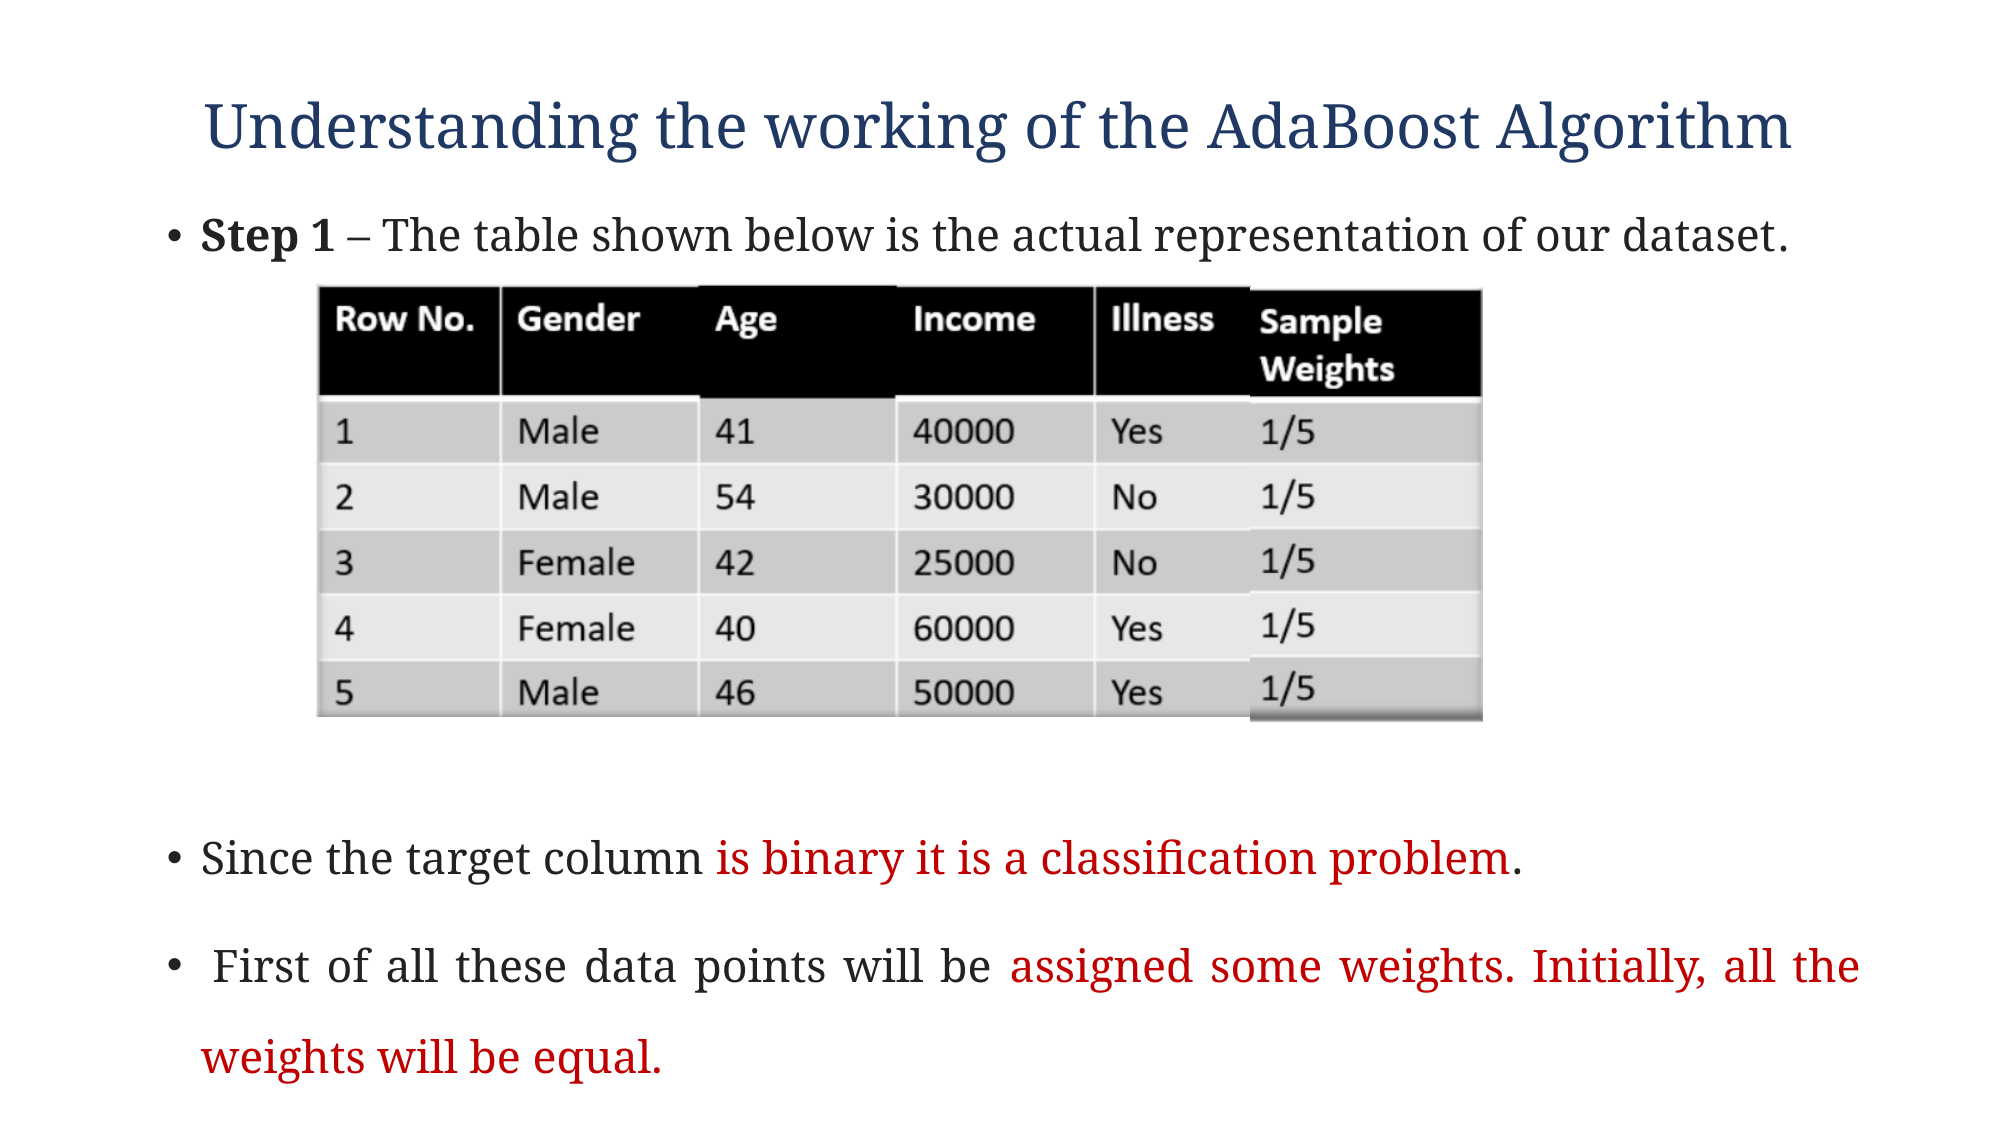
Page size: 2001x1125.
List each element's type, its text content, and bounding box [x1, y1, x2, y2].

list Step 1 – The table shown below is the actual representation of our dataset. Since the target column is binary it is a classification problem. First of all these data points will be assigned some weights. Initially, all the weights will be equal. [151, 205, 1877, 1100]
title Understanding the working of the AdaBoost Algorithm [137, 59, 1863, 198]
picture [315, 281, 1483, 723]
